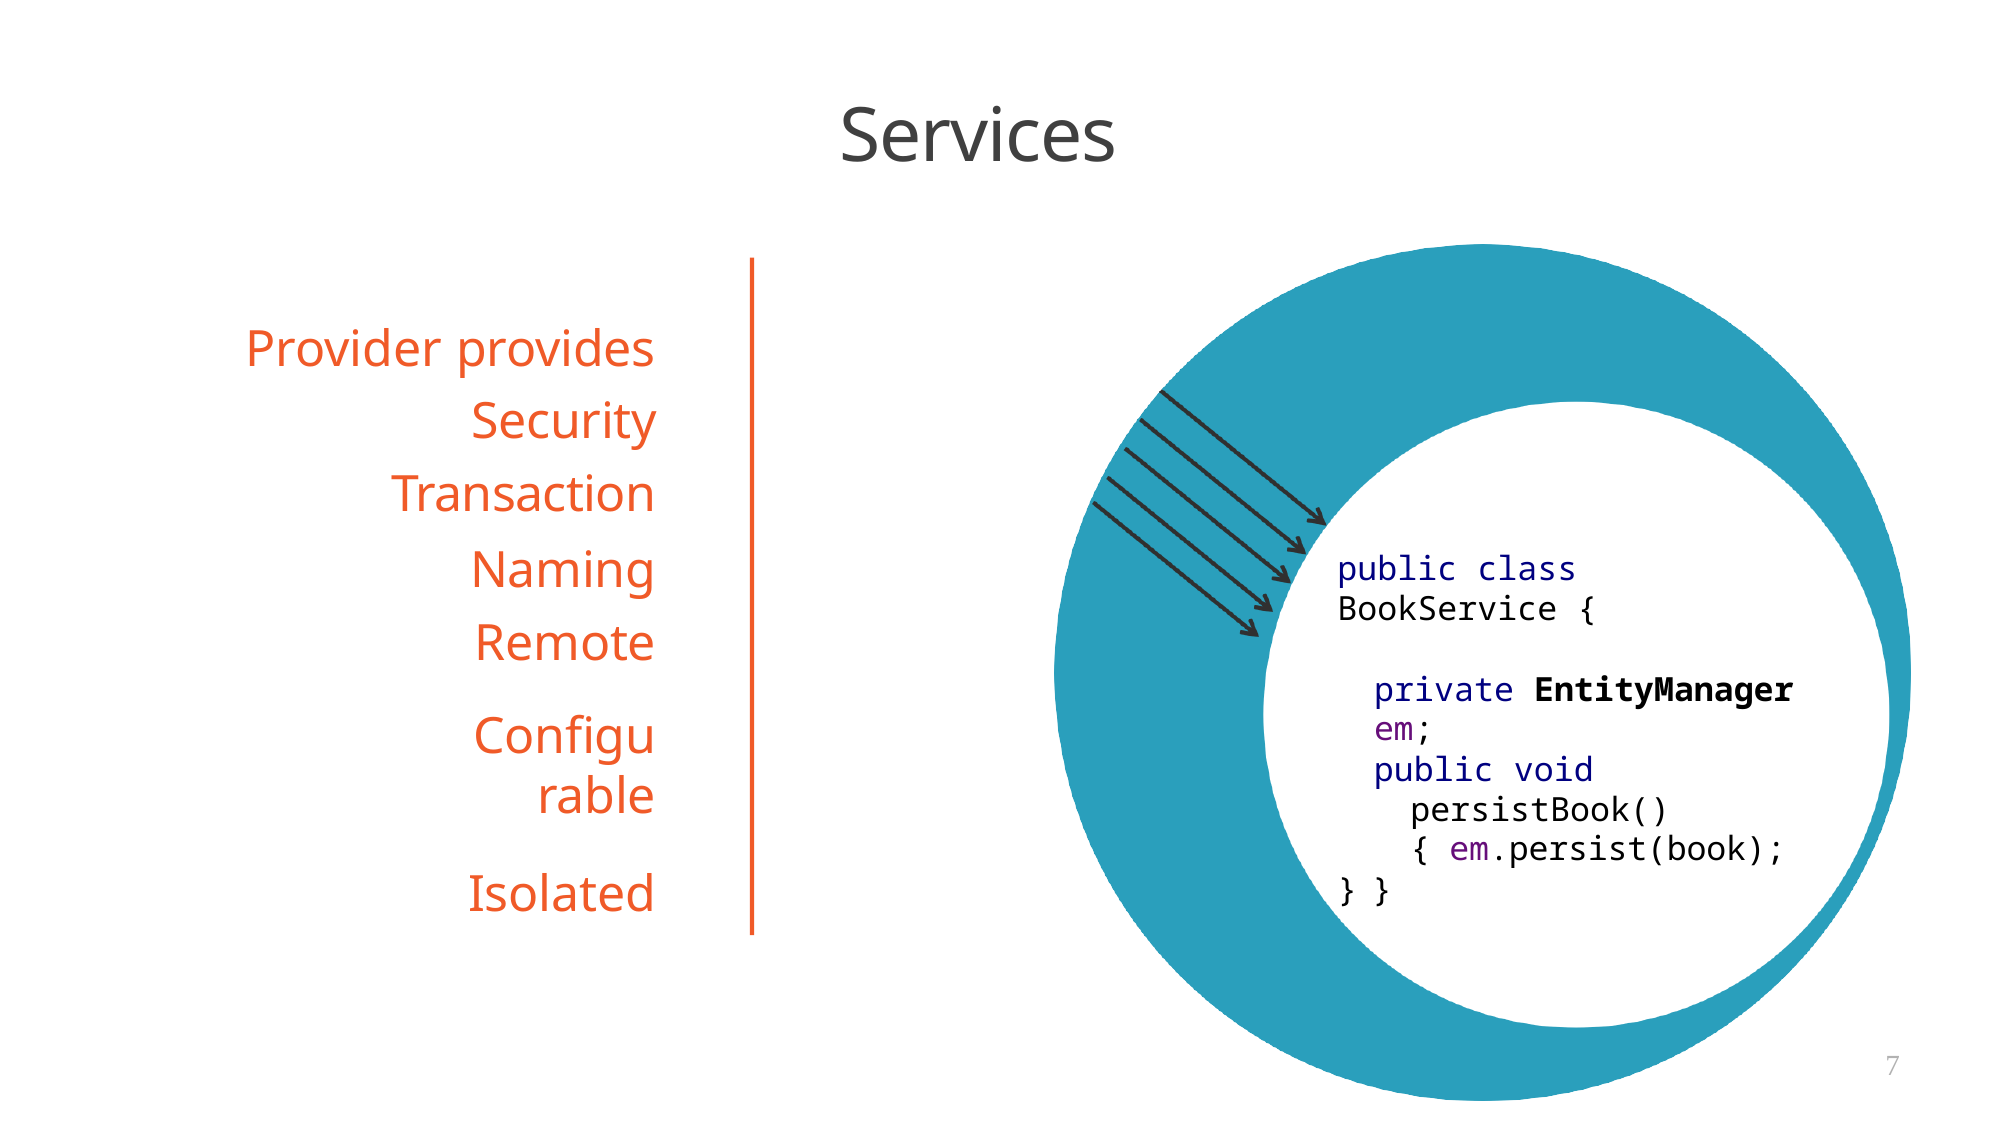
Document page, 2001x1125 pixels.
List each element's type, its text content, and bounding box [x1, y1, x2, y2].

text_box Provider provides Security Transaction Naming Remote Configurable Isolated [207, 301, 657, 922]
picture [1054, 243, 1912, 1101]
title Services [837, 83, 1149, 274]
